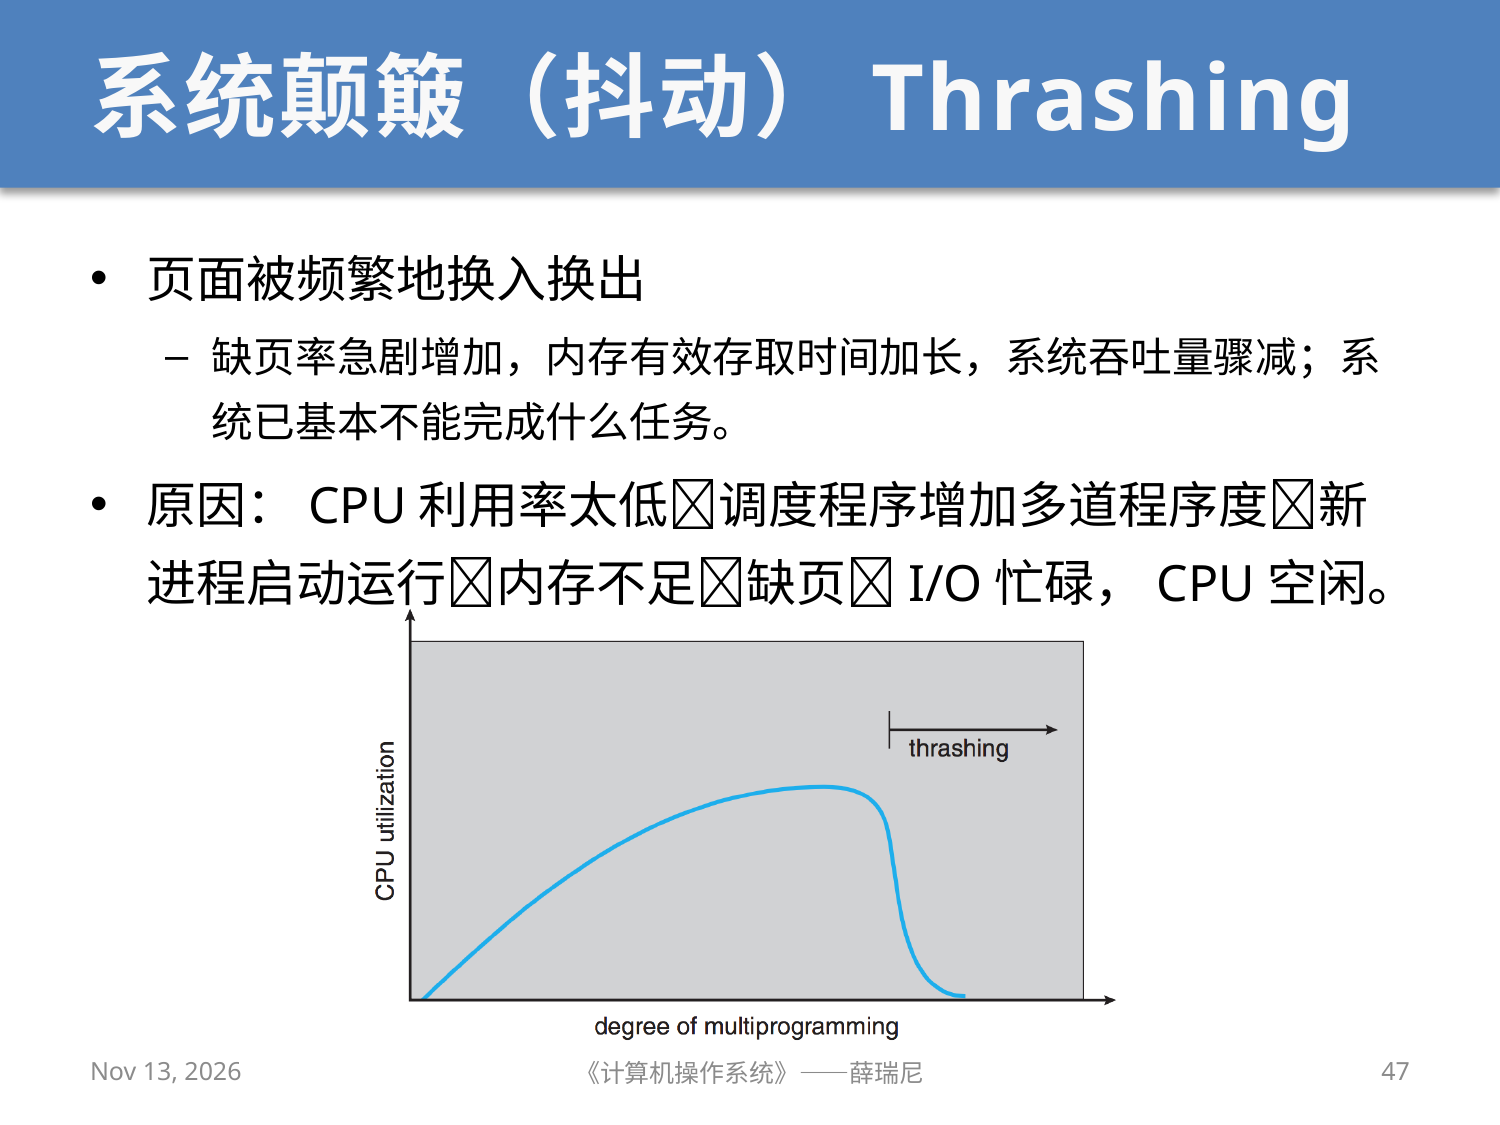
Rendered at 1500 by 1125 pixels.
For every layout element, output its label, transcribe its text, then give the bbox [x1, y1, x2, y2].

list 页面被频繁地换入换出 缺页率急剧增加，内存有效存取时间加长，系统吞吐量骤减；系统已基本不能完成什么任务。 原因：CPU利用率太低调度程序增加多道程序度新进程启动运行内存不足缺页I/O忙碌，CPU空闲。 [75, 221, 1425, 1021]
title 系统颠簸（抖动）Thrashing [75, 0, 1425, 188]
slide_number 47 [1074, 1042, 1425, 1103]
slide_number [75, 1042, 425, 1103]
footer 《计算机操作系统》——薛瑞尼 [512, 1054, 988, 1103]
picture [371, 606, 1125, 1046]
